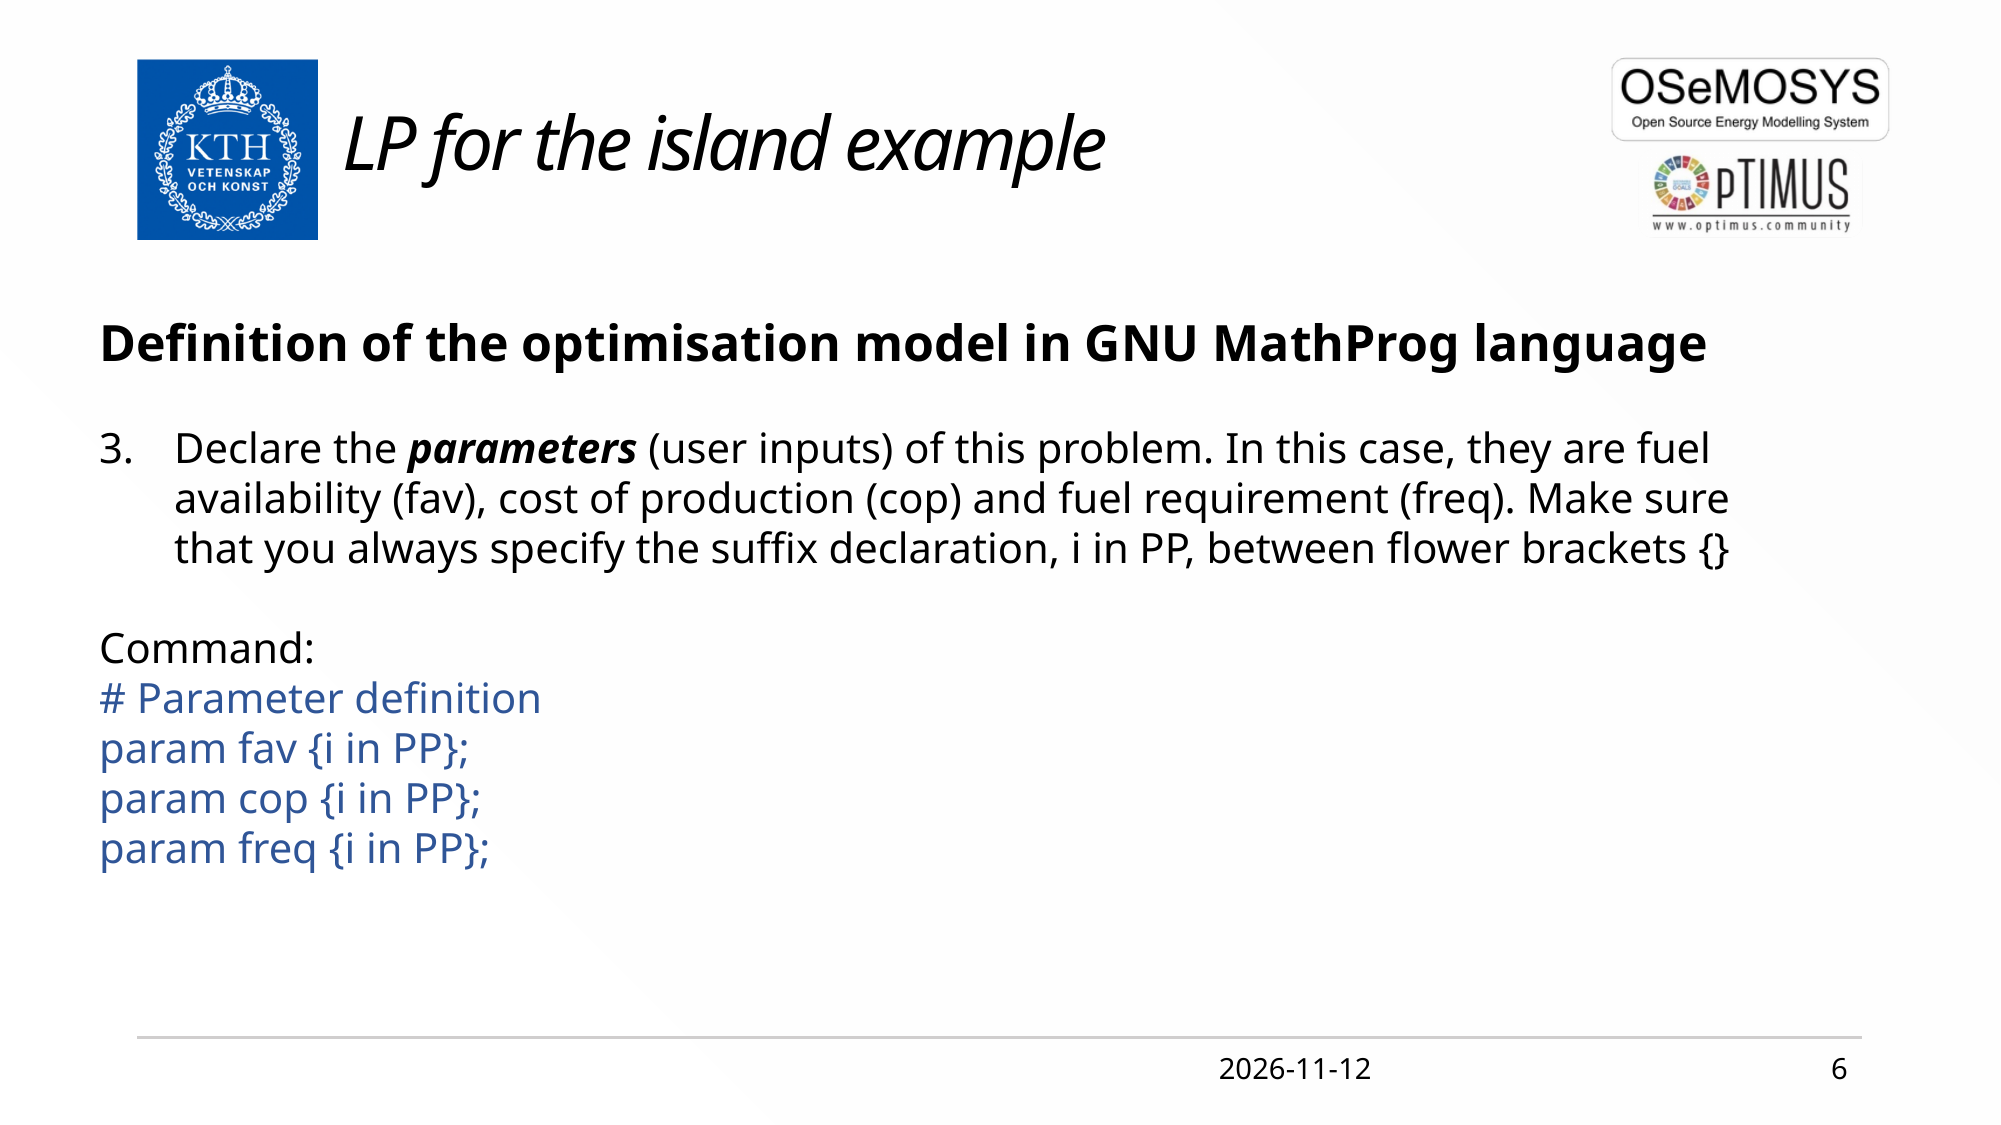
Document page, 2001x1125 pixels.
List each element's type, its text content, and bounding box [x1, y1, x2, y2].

title LP for the island example [327, 80, 1413, 212]
footer [217, 1033, 1110, 1094]
picture [137, 59, 318, 240]
slide_number 6 [1654, 1042, 1863, 1103]
picture [1588, 43, 1913, 235]
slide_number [1203, 1042, 1654, 1103]
text_box Definition of the optimisation model in GNU MathProg language Declare the parameters (user inputs) of this problem. In this case, they are fuel availability (fav), cost of production (cop) and fuel requirement (freq). Make sure that you always specify the suffix declaration, i in PP, between flower brackets {} Command: # Parameter definition param fav {i in PP}; param cop {i in PP}; param freq {i in PP}; [84, 304, 1830, 880]
